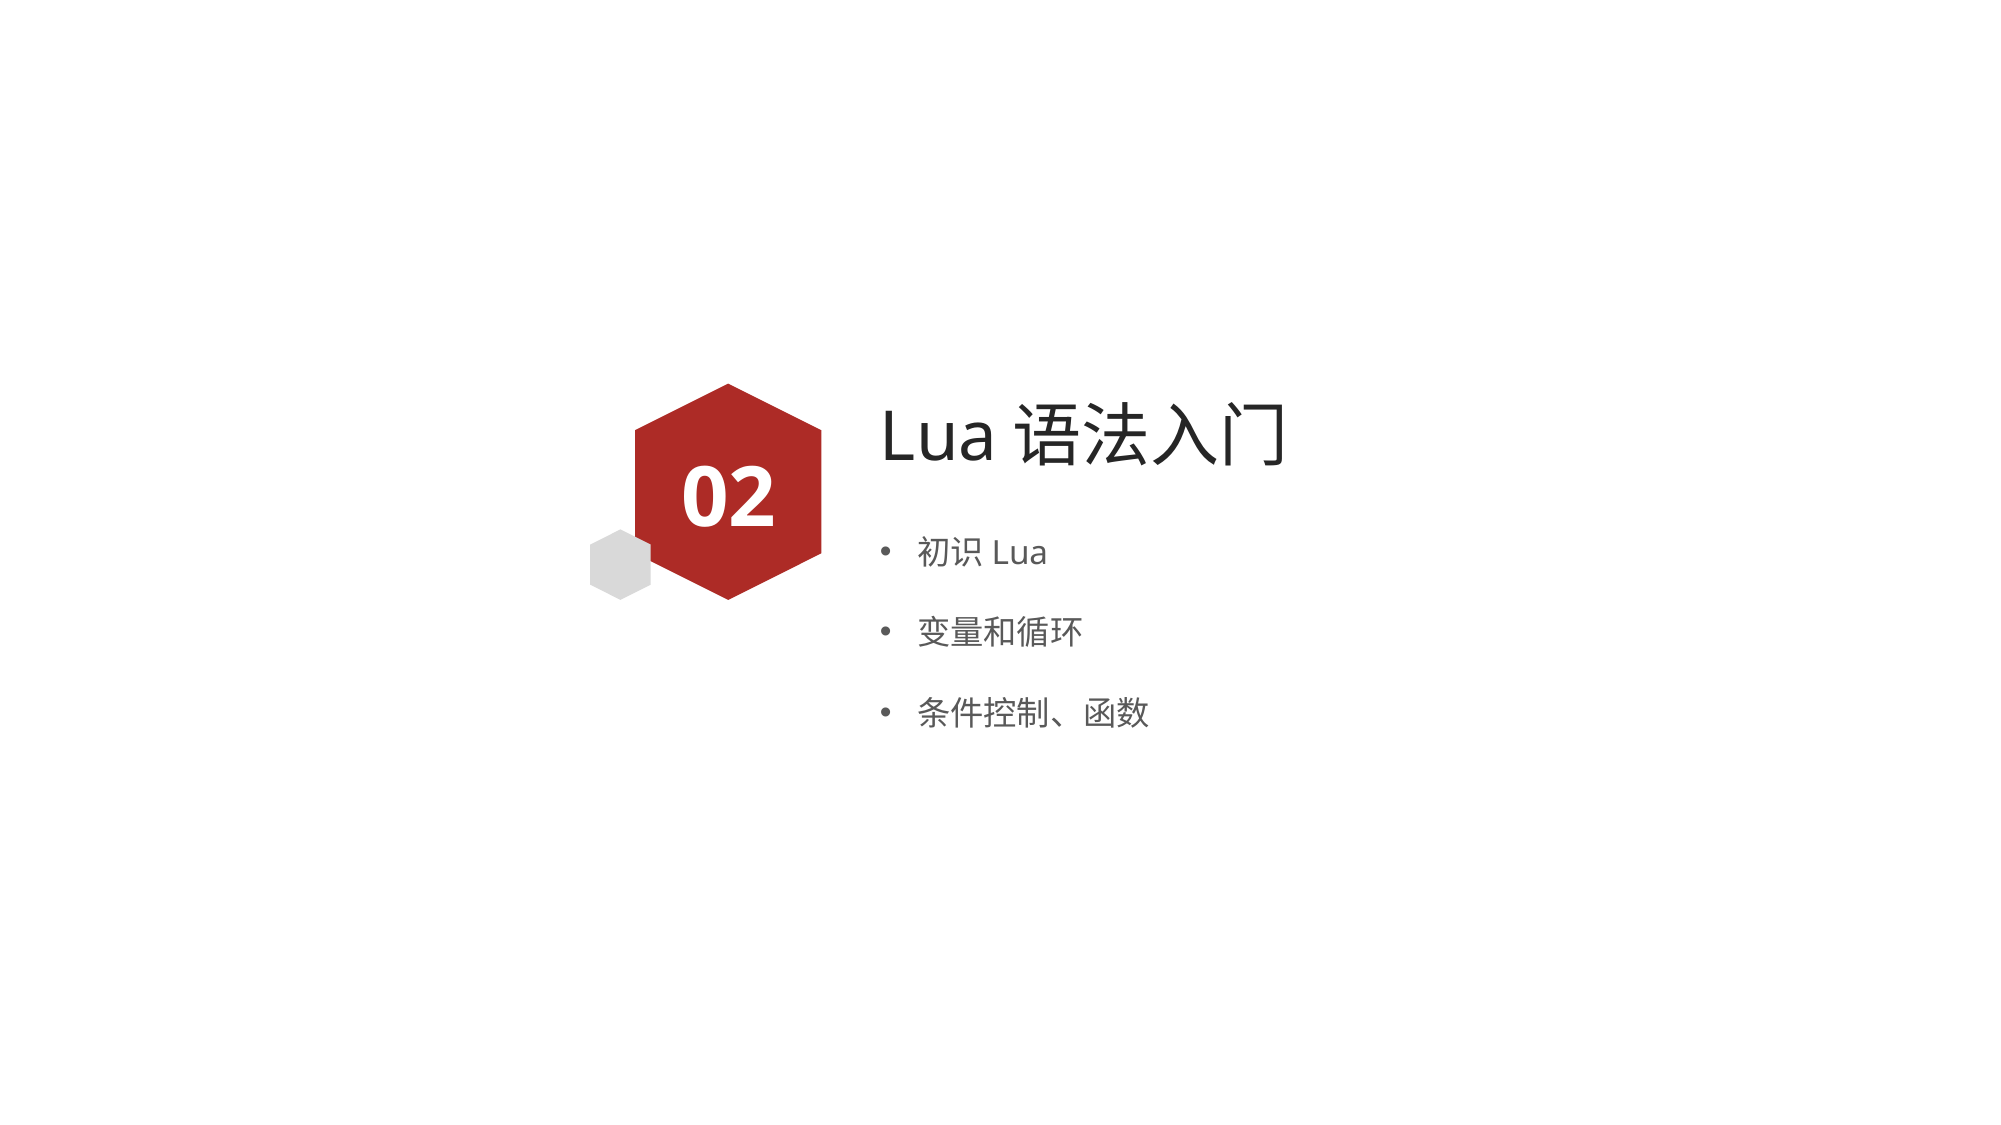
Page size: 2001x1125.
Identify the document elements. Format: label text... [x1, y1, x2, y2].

list 02 [636, 404, 822, 594]
title Lua语法入门 [864, 393, 1969, 484]
list 初识Lua 变量和循环 条件控制、函数 [864, 503, 1762, 837]
